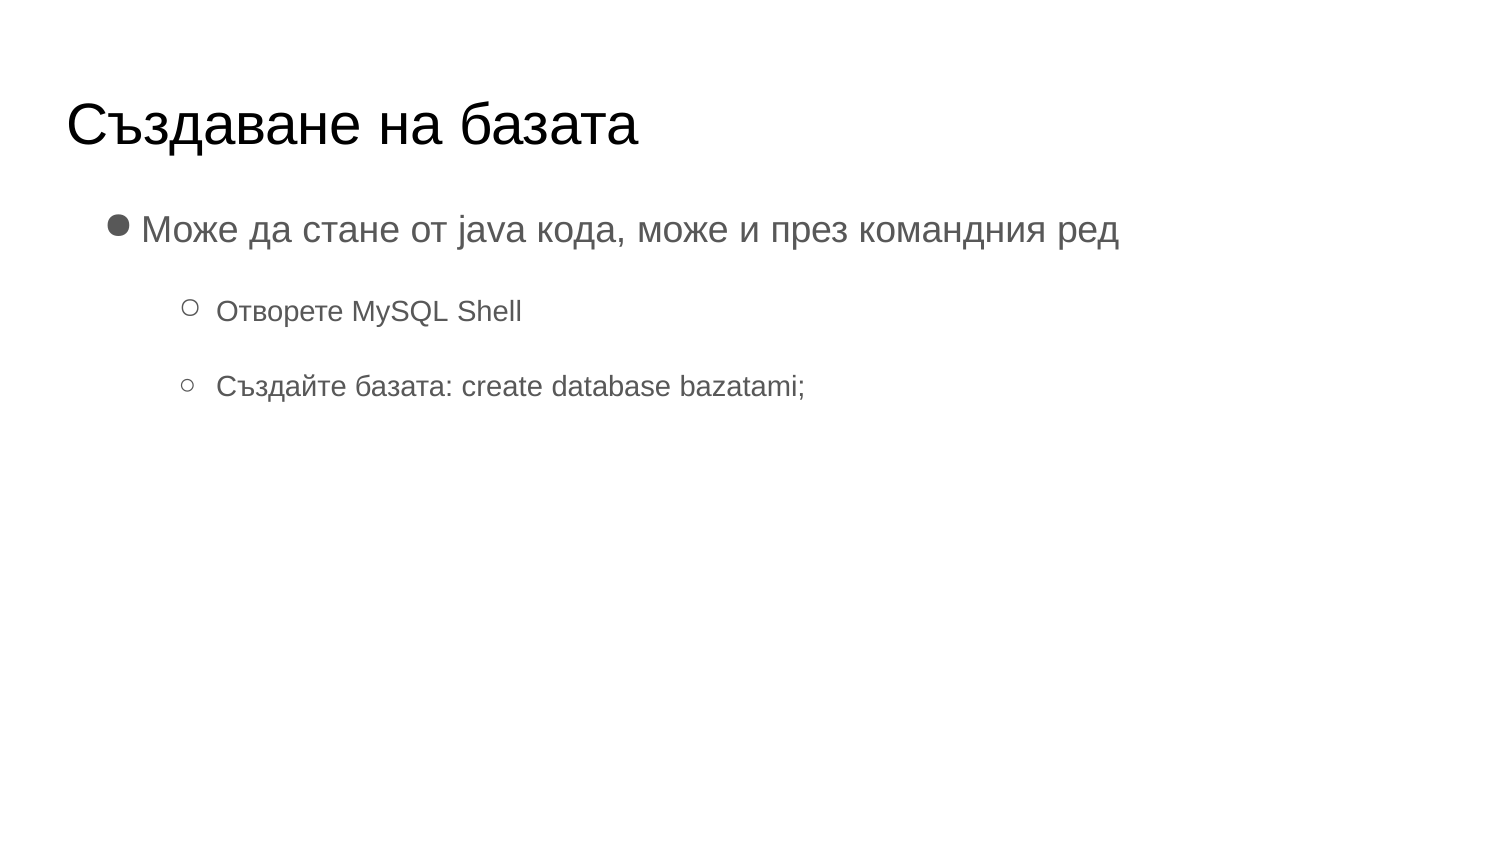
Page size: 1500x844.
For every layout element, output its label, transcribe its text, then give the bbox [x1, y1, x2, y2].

title Създаване на базата [64, 84, 650, 228]
text_box Може да стане от java кода, може и през командния ред Отворете MySQL Shell Създайте базата: create database bazatami; [101, 203, 1129, 402]
